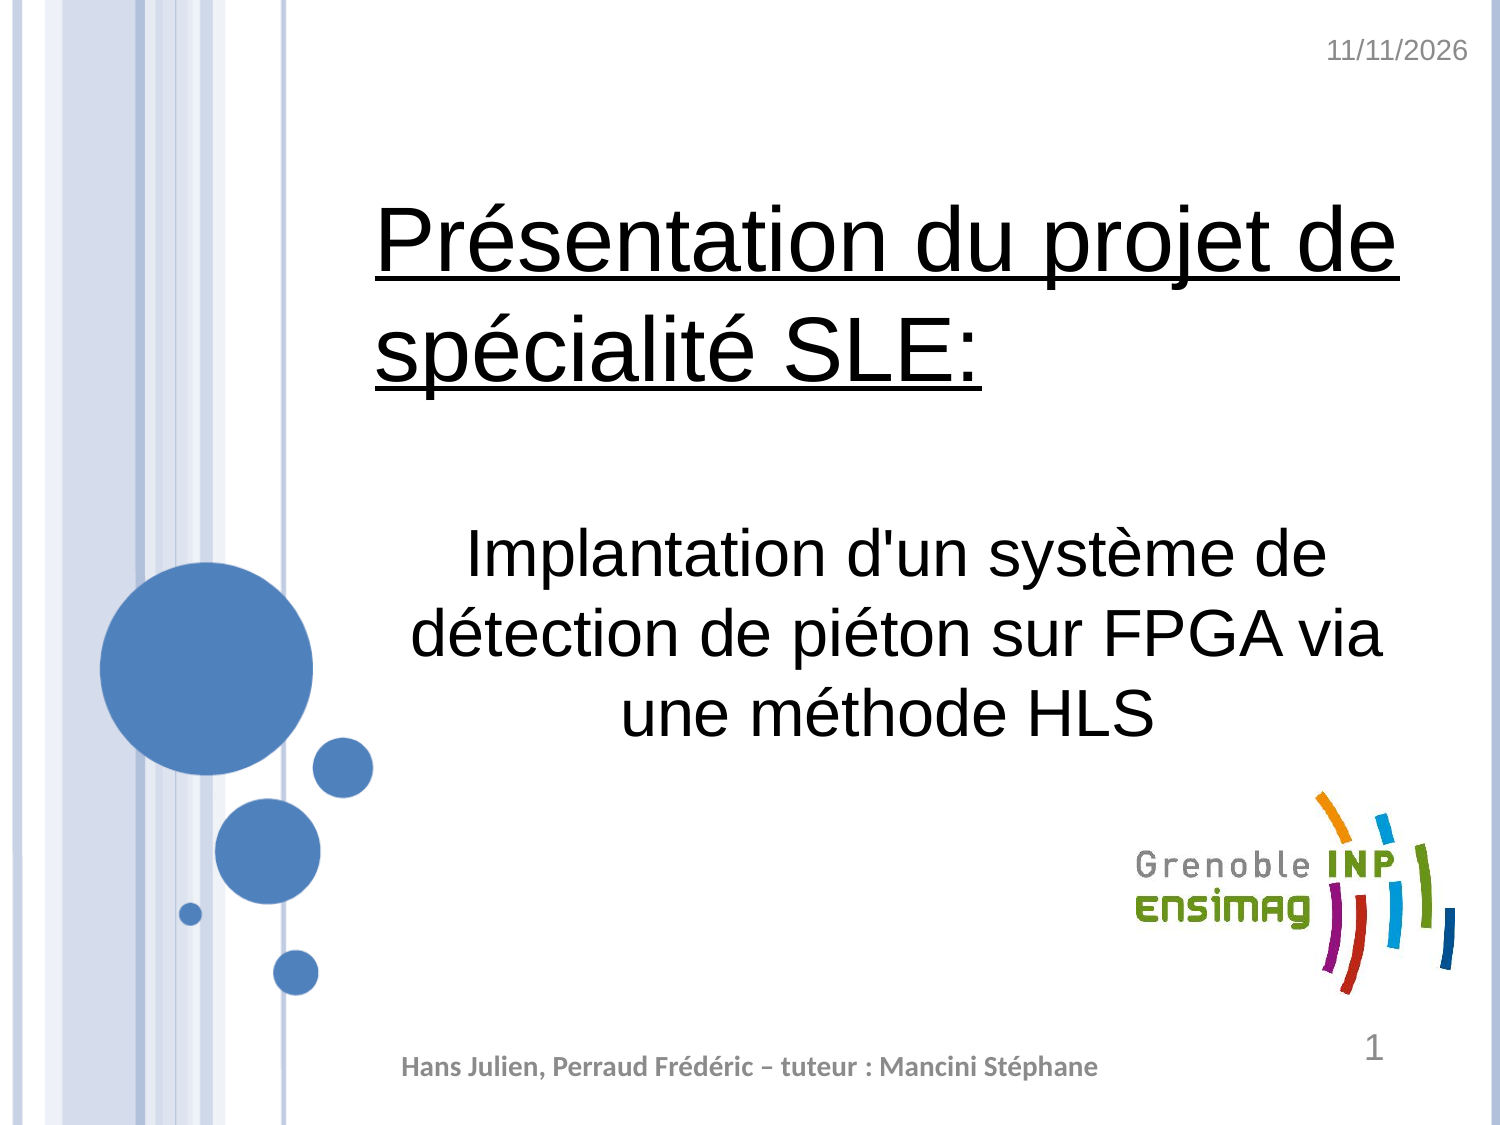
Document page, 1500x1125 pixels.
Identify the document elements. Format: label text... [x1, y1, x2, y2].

slide_number 1 [1316, 1011, 1400, 1079]
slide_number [1311, 19, 1500, 79]
picture [0, 0, 1500, 1125]
footer Hans Julien, Perraud Frédéric – tuteur : Mancini Stéphane [383, 1035, 1117, 1095]
text_box [347, 1039, 1040, 1111]
text_box Présentation du projet de spécialité SLE: Implantation d'un système de détection de piéton sur FPGA via une méthode HLS [360, 160, 1435, 757]
